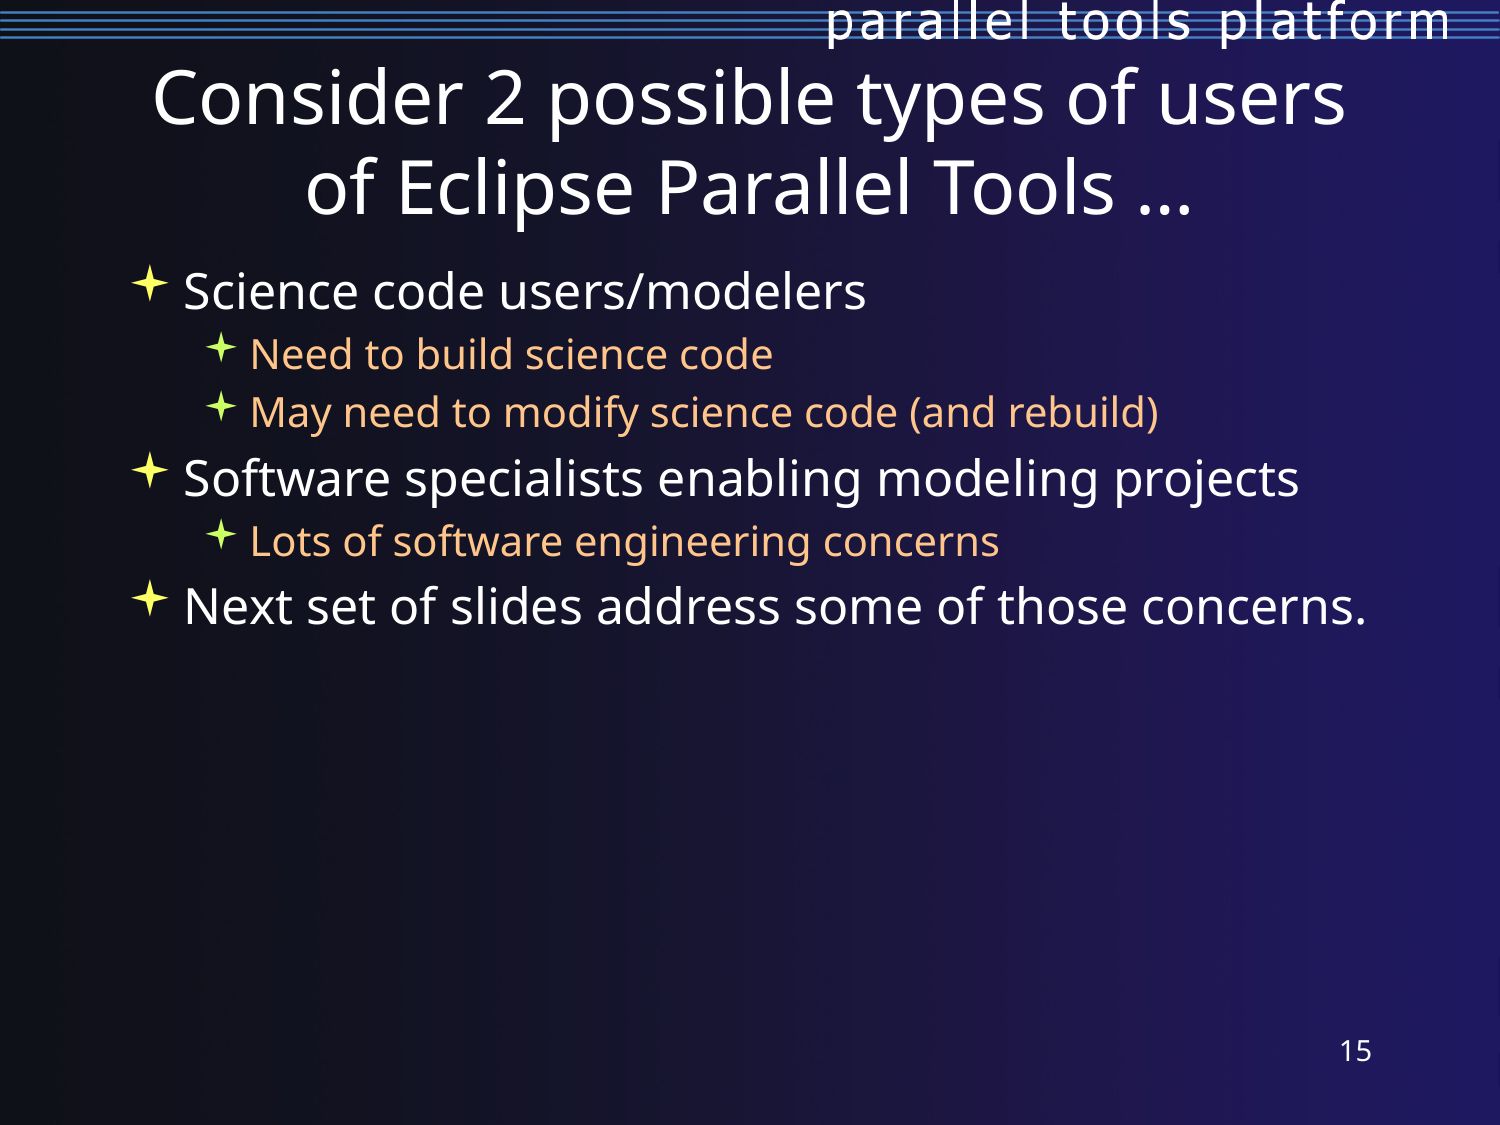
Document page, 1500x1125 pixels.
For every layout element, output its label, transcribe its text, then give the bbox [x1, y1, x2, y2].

picture [0, 0, 1500, 1125]
title Consider 2 possible types of users of Eclipse Parallel Tools … [112, 45, 1388, 234]
list Science code users/modelers Need to build science code May need to modify science code (and rebuild) Software specialists enabling modeling projects Lots of software engineering concerns Next set of slides address some of those concerns. [112, 252, 1388, 928]
slide_number 14 [1074, 1024, 1388, 1101]
